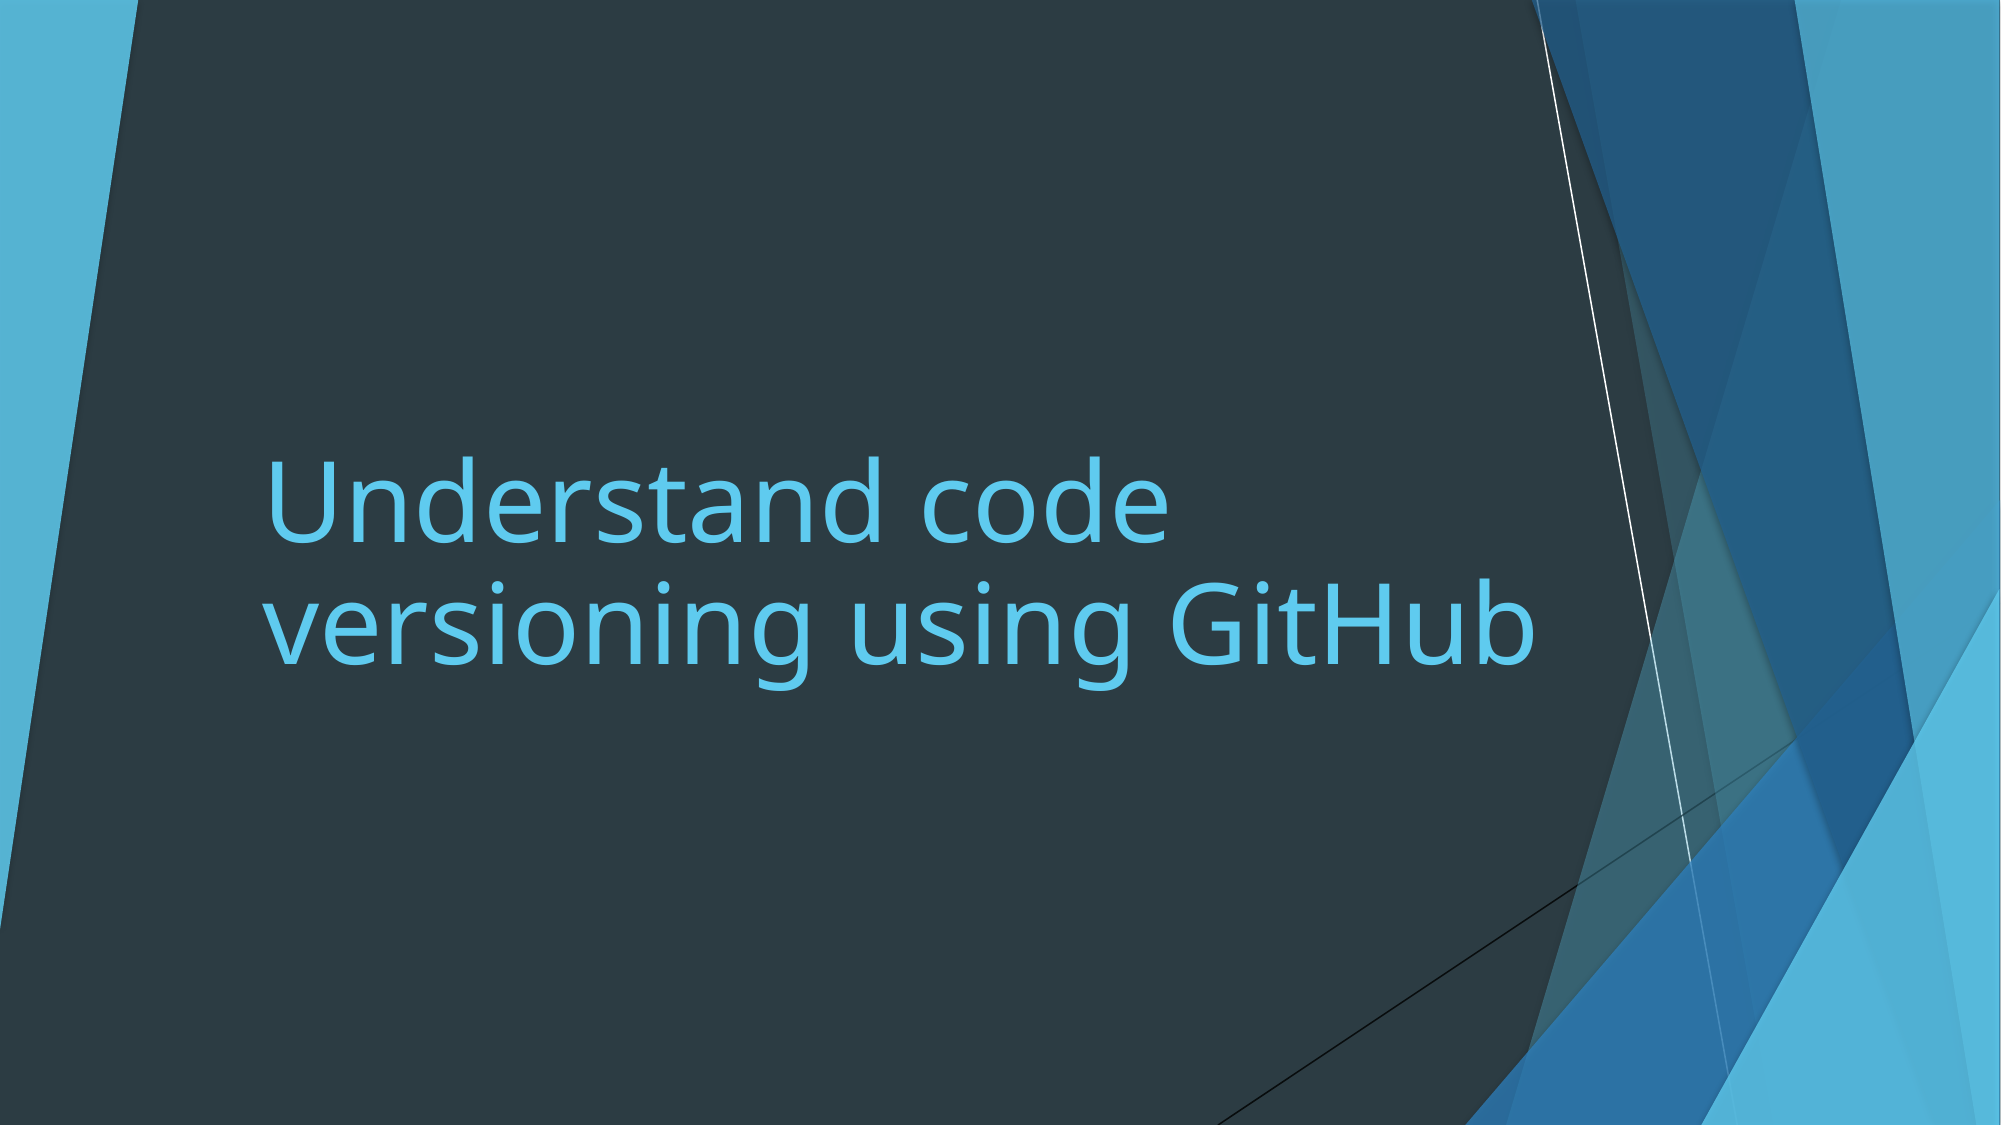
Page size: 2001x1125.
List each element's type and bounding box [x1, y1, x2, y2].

text_box [0, 0, 2000, 1125]
